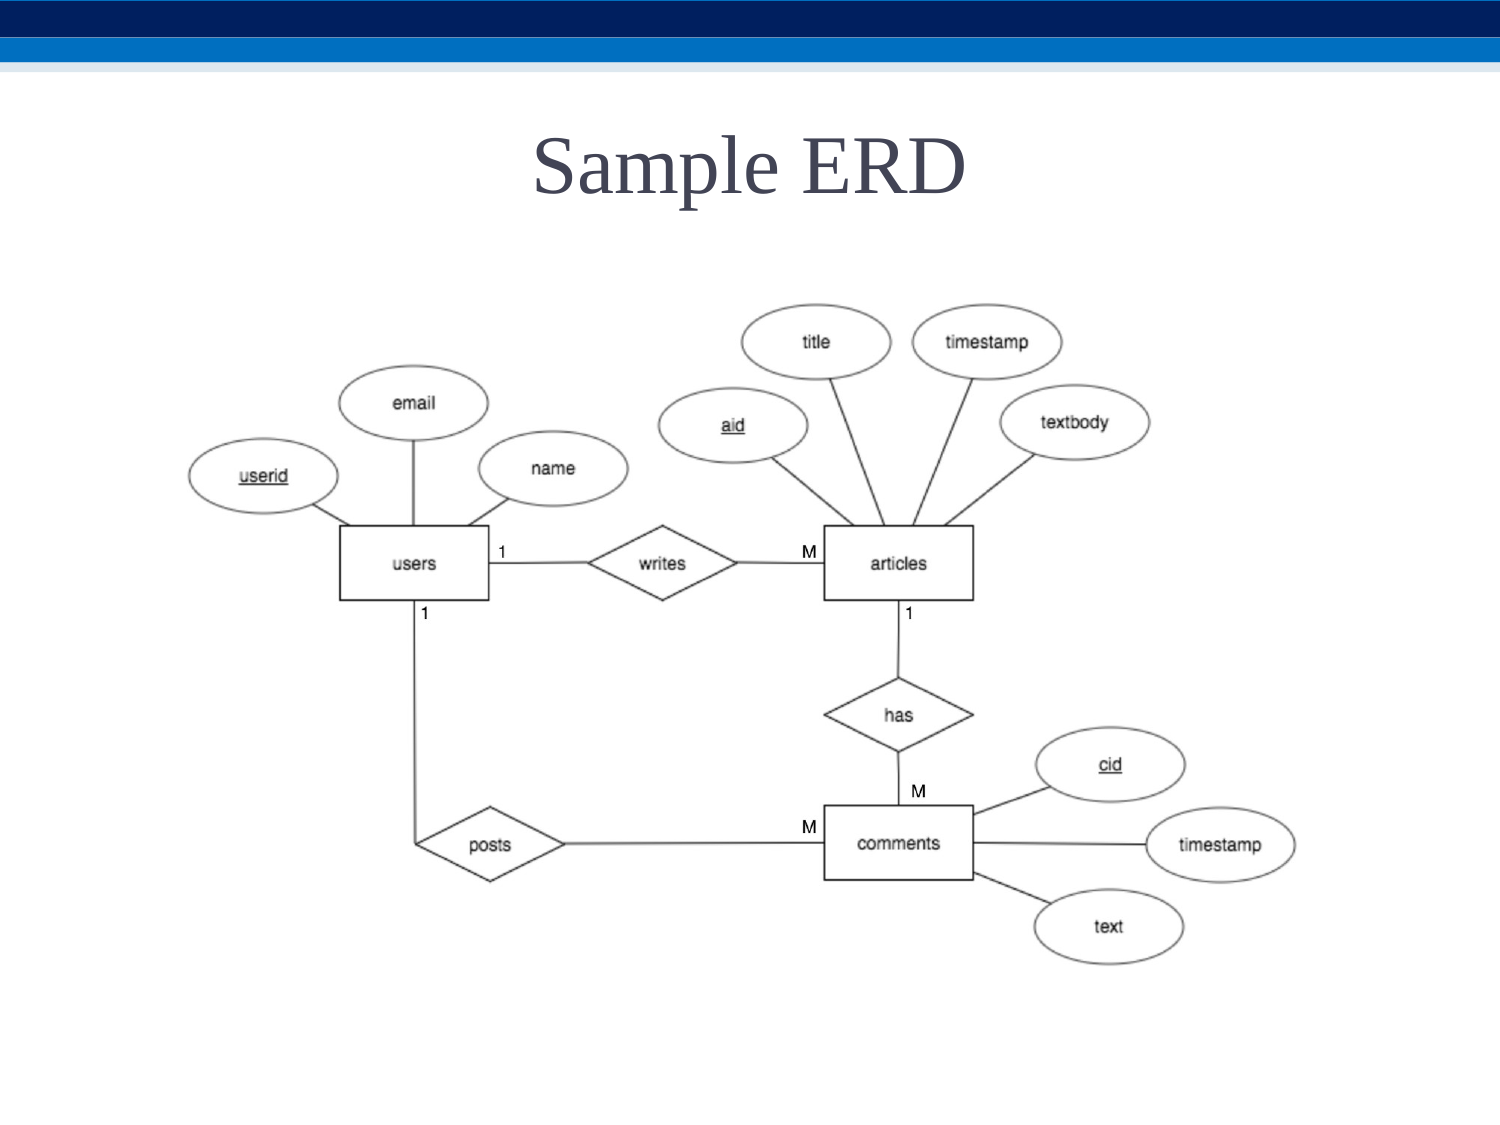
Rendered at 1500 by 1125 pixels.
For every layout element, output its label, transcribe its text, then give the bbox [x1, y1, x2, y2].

title Sample ERD [529, 107, 971, 298]
picture [186, 301, 1298, 967]
